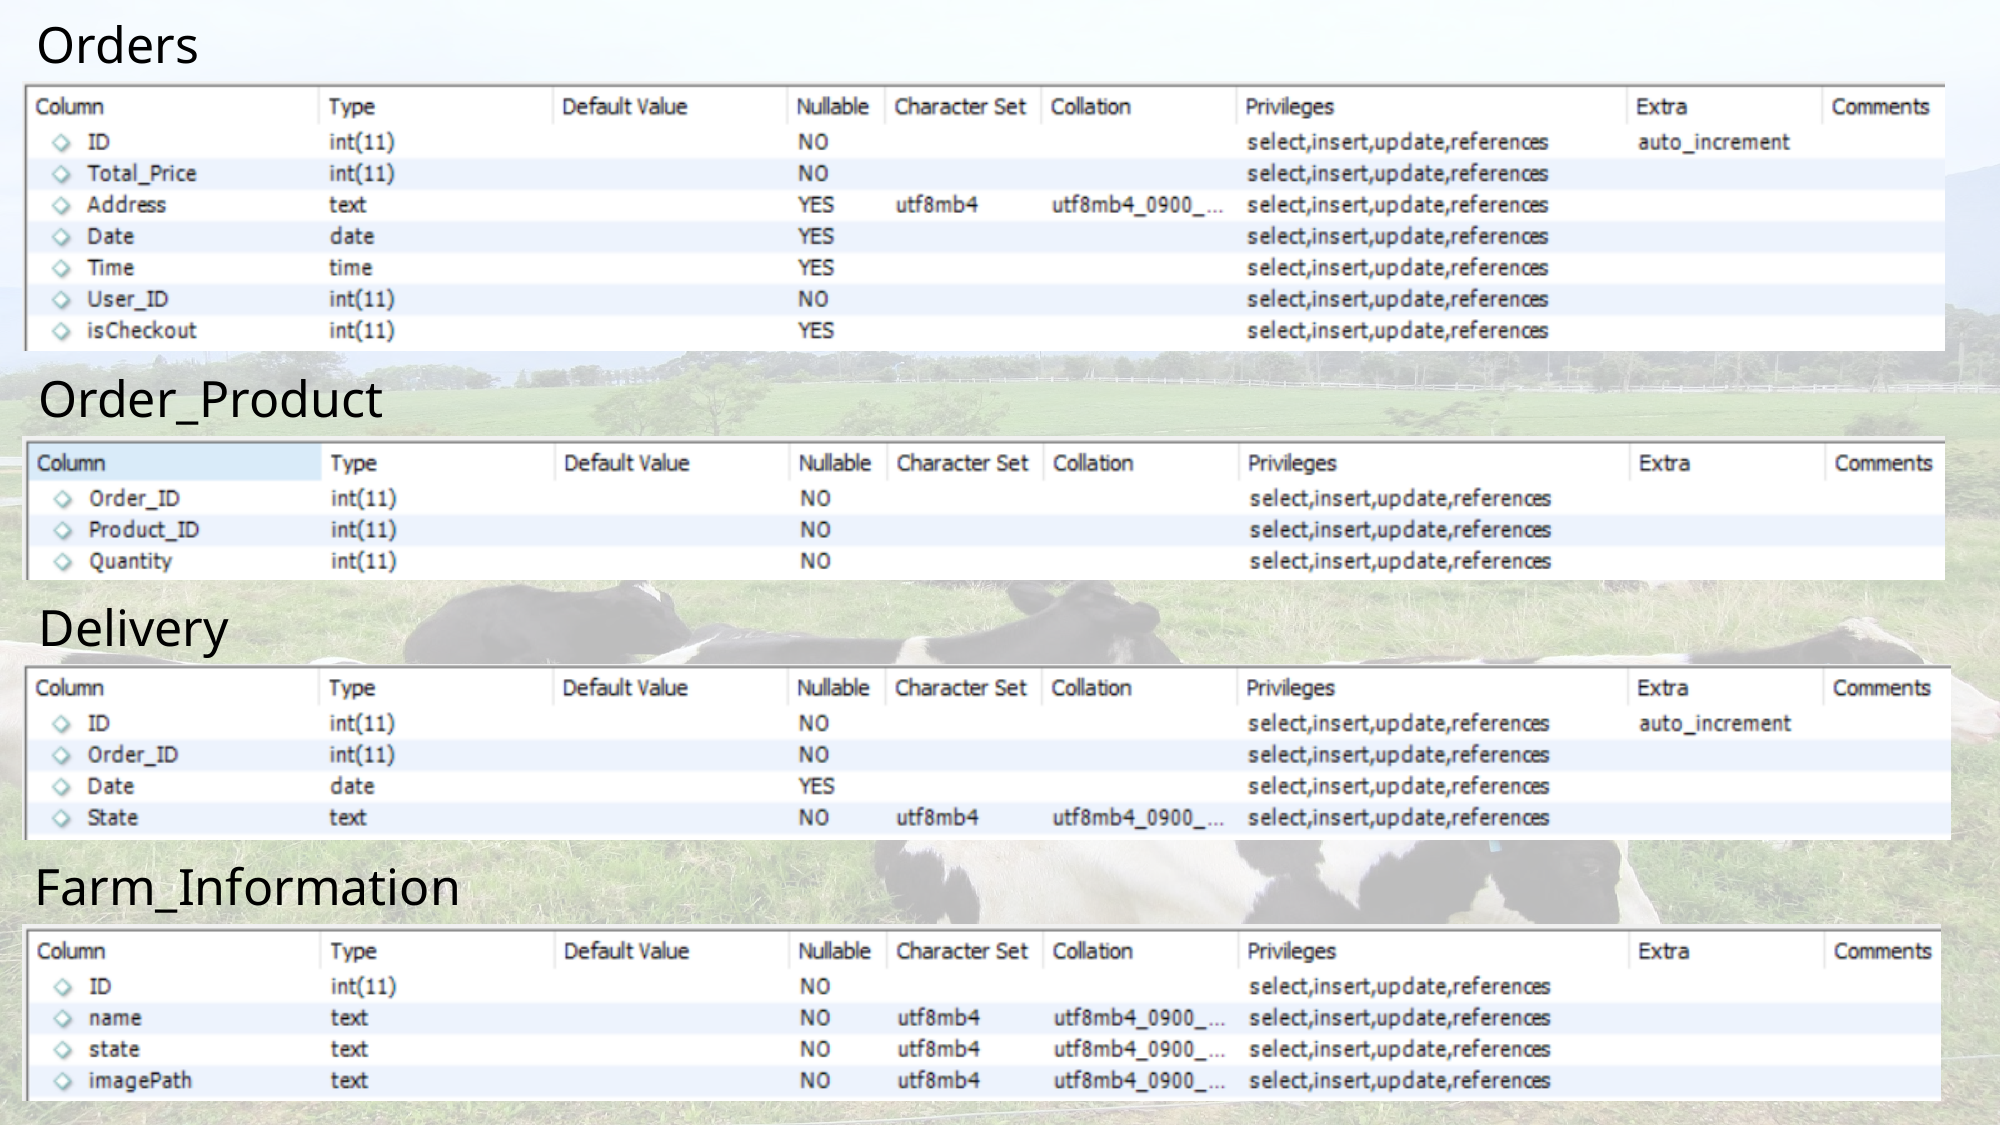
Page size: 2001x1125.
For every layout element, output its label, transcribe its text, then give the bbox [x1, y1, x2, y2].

text_box Orders [22, 6, 215, 81]
picture [22, 924, 1941, 1101]
picture [22, 664, 1951, 840]
picture [22, 81, 1945, 351]
text_box Farm_Information [19, 848, 477, 924]
text_box Delivery [23, 588, 245, 664]
picture [22, 436, 1945, 580]
text_box Order_Product [23, 360, 399, 436]
